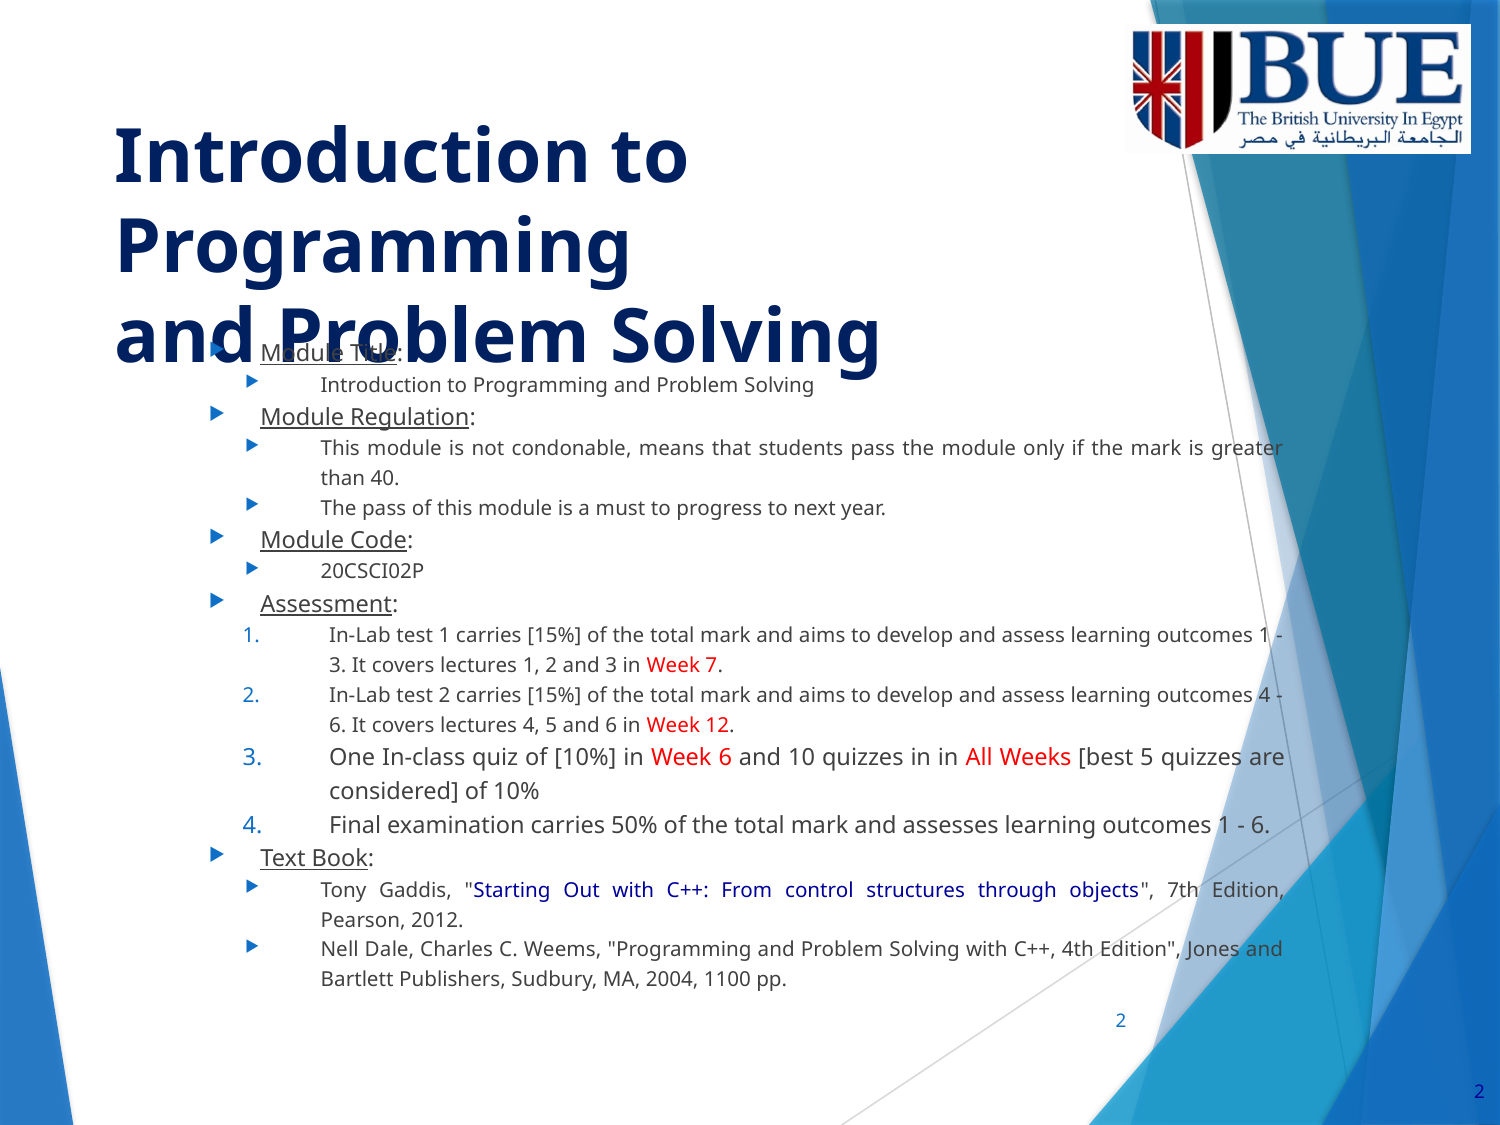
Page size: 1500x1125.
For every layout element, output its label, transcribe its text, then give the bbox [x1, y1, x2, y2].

list Module Title: Introduction to Programming and Problem Solving Module Regulation: This module is not condonable, means that students pass the module only if the mark is greater than 40. The pass of this module is a must to progress to next year. Module Code: 20CSCI02P Assessment: In-Lab test 1 carries [15%] of the total mark and aims to develop and assess learning outcomes 1 - 3. It covers lectures 1, 2 and 3 in Week 7. In-Lab test 2 carries [15%] of the total mark and aims to develop and assess learning outcomes 4 - 6. It covers lectures 4, 5 and 6 in Week 12. One In-class quiz of [10%] in Week 6 and 10 quizzes in in All Weeks [best 5 quizzes are considered] of 10% Final examination carries 50% of the total mark and assesses learning outcomes 1 - 6. Text Book: Tony Gaddis, "Starting Out with C++: From control structures through objects", 7th Edition, Pearson, 2012. Nell Dale, Charles C. Weems, "Programming and Problem Solving with C++, 4th Edition", Jones and Bartlett Publishers, Sudbury, MA, 2004, 1100 pp. [193, 324, 1300, 1025]
picture [1124, 24, 1471, 154]
title Introduction to Programming and Problem Solving [99, 99, 1142, 317]
slide_number 2 [1057, 991, 1142, 1051]
text_box 2 [1415, 1062, 1500, 1123]
